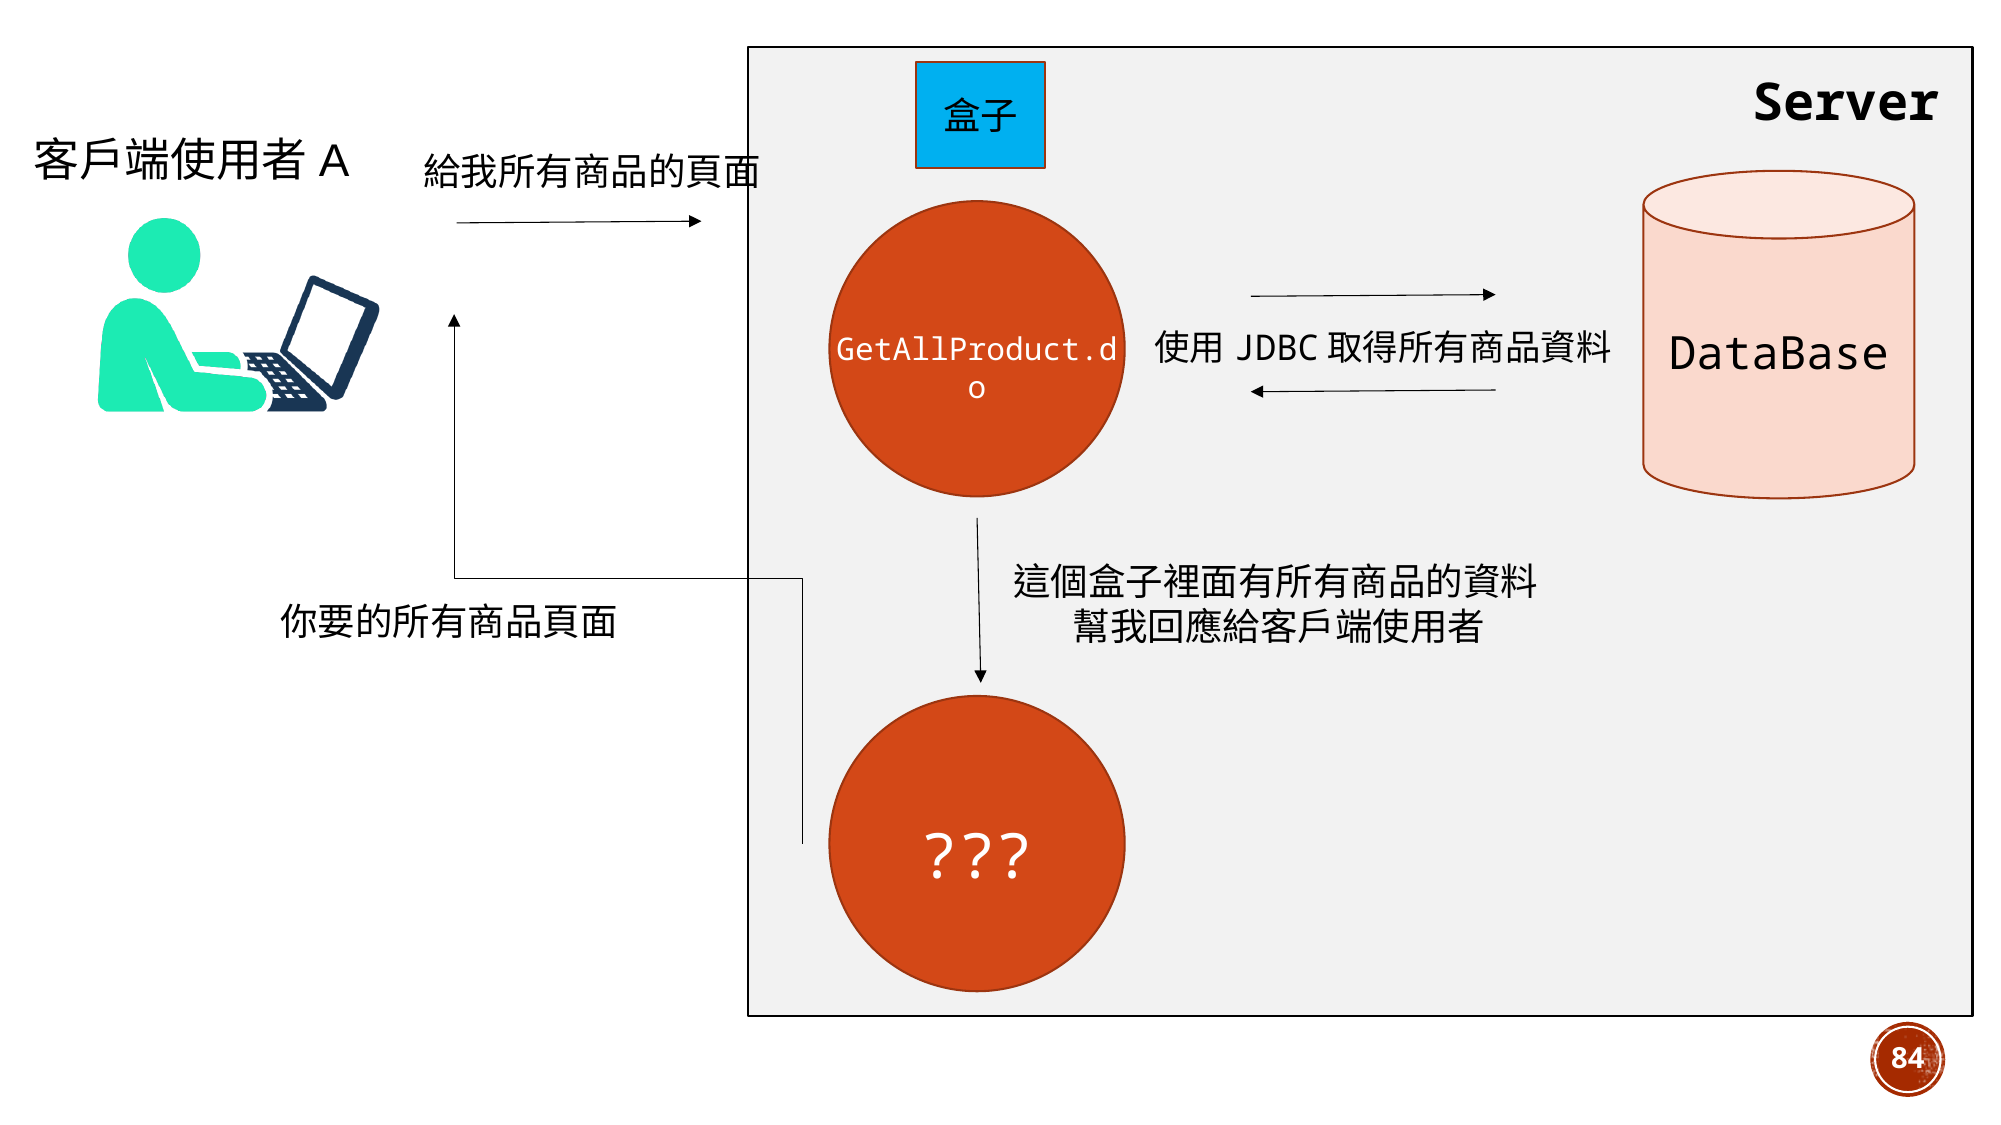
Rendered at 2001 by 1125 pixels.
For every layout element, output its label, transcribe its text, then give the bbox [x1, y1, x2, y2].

slide_number 84 [1855, 1028, 1961, 1089]
text_box 這個盒子裡面有所有商品的資料 幫我回應給客戶端使用者 [998, 550, 1560, 656]
text_box Server [1737, 61, 1955, 139]
text_box [747, 46, 1974, 1017]
text_box 使用JDBC取得所有商品資料 [1139, 317, 1627, 375]
text_box 盒子 [915, 61, 1046, 169]
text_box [820, 699, 1135, 989]
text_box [24, 127, 382, 471]
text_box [457, 317, 800, 842]
text_box DataBase [1642, 169, 1916, 500]
text_box 給我所有商品的頁面 [408, 140, 776, 201]
text_box 你要的所有商品頁面 [265, 590, 454, 651]
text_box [819, 203, 1135, 494]
